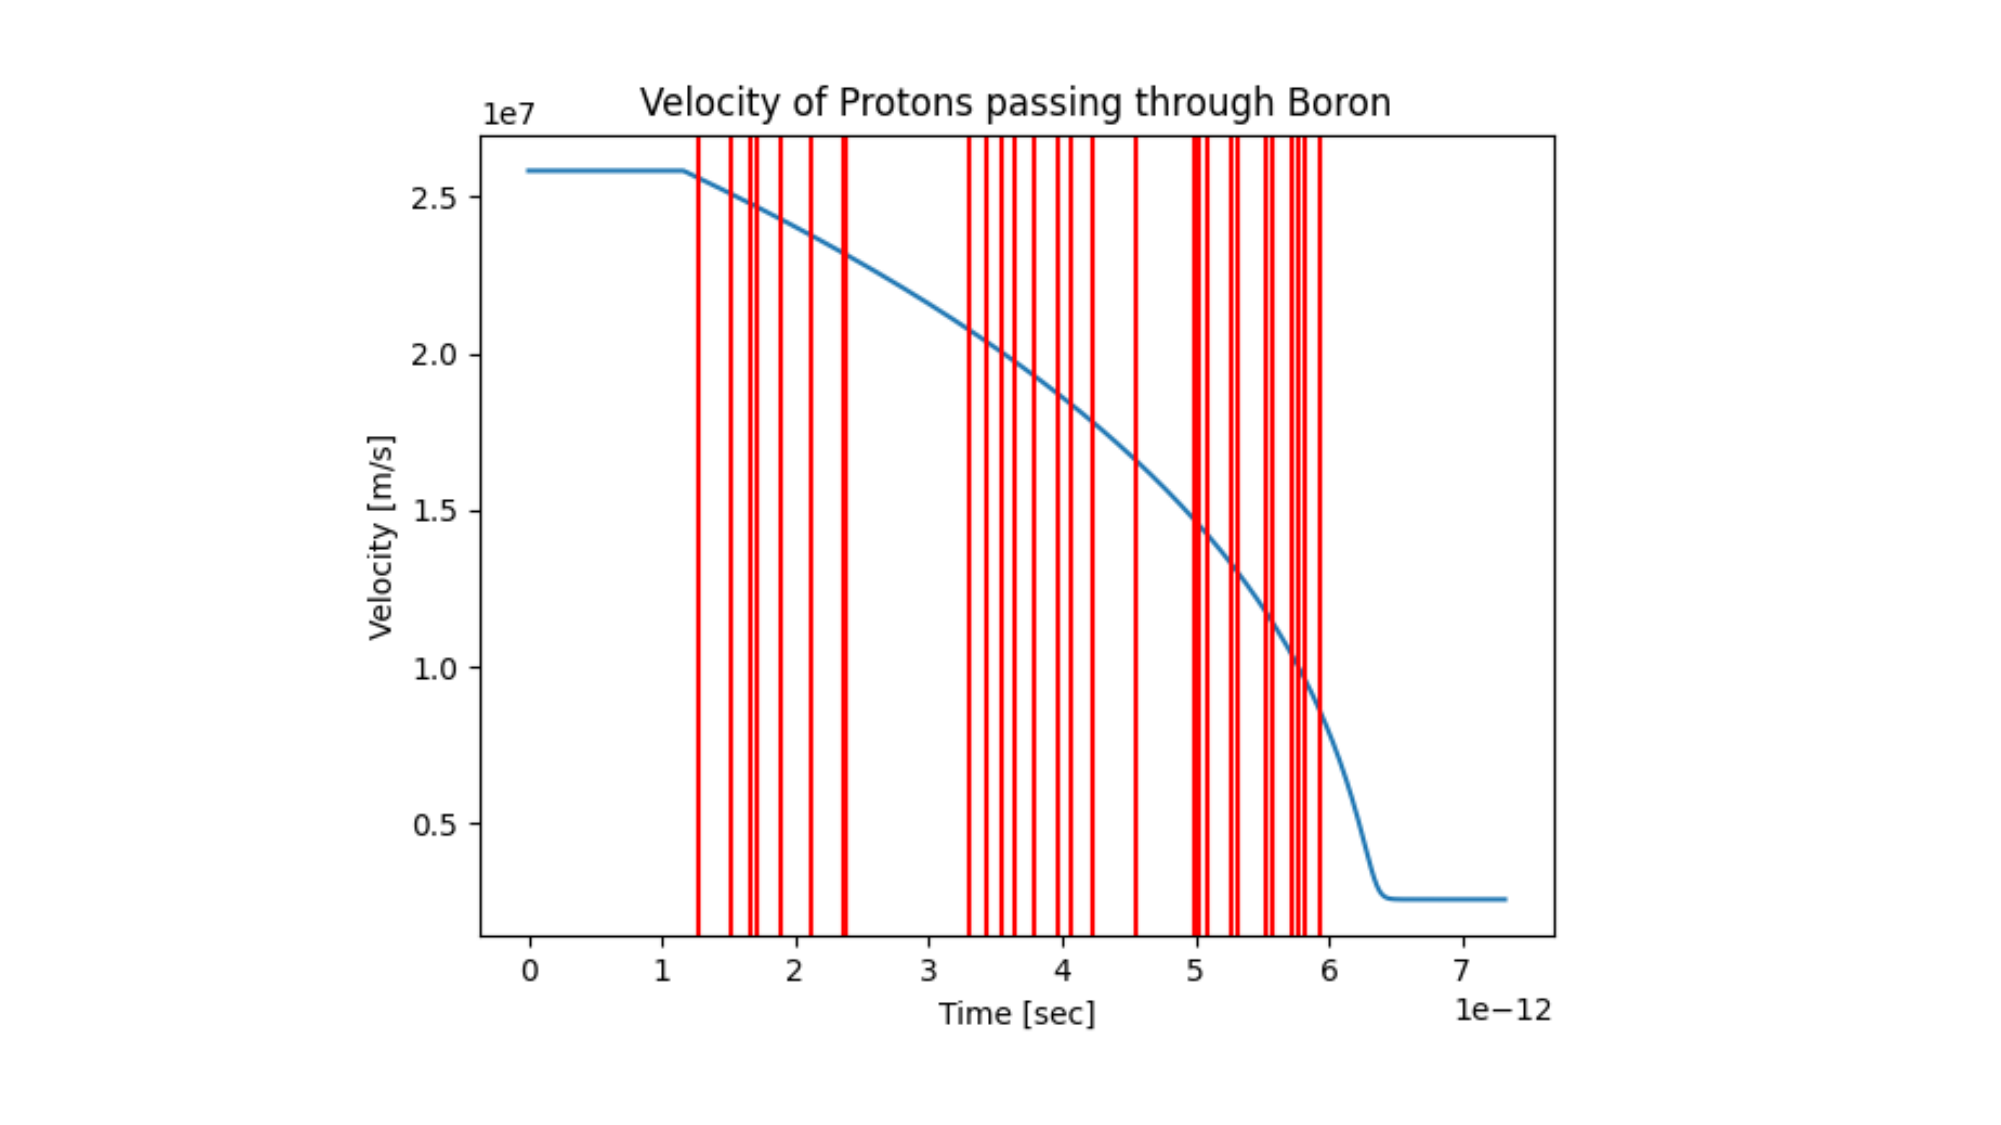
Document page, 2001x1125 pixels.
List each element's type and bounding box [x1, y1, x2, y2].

picture [307, 10, 1693, 1051]
